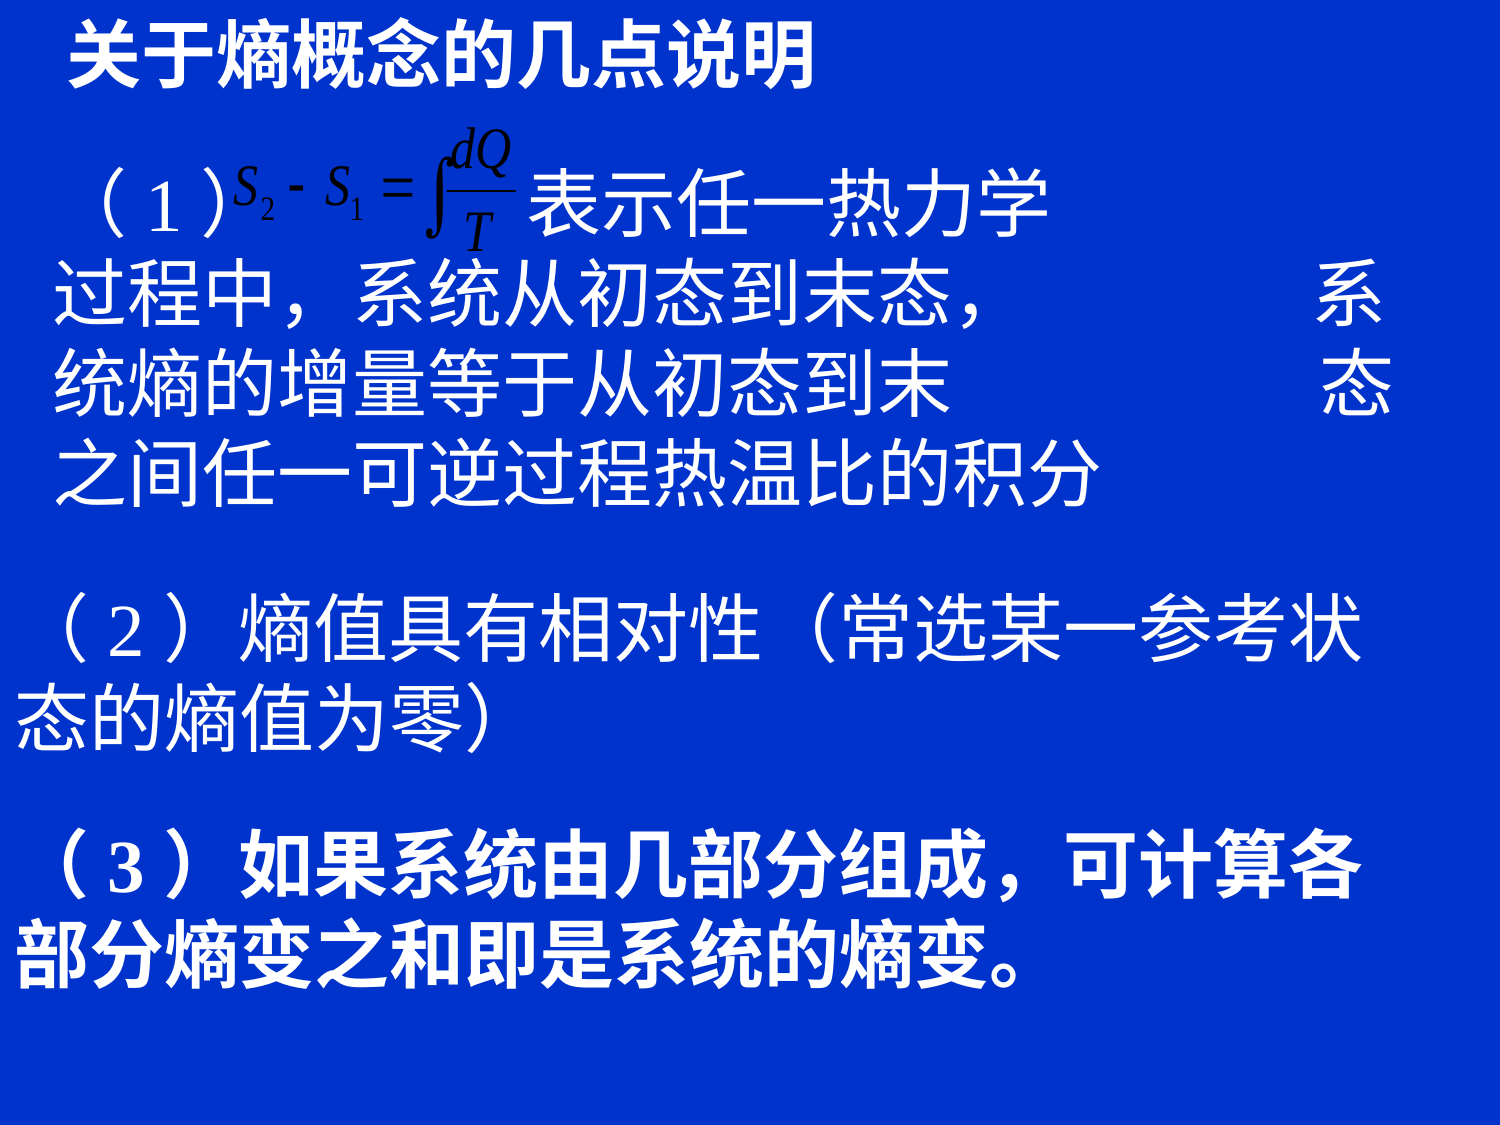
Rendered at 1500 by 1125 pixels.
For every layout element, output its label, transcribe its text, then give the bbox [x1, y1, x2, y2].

text_box （3）如果系统由几部分组成，可计算各部分熵变之和即是系统的熵变。 [0, 810, 1413, 1006]
text_box （2）熵值具有相对性（常选某一参考状态的熵值为零） [0, 574, 1413, 769]
text_box 关于熵概念的几点说明 [0, 0, 1025, 105]
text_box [37, 112, 1426, 526]
